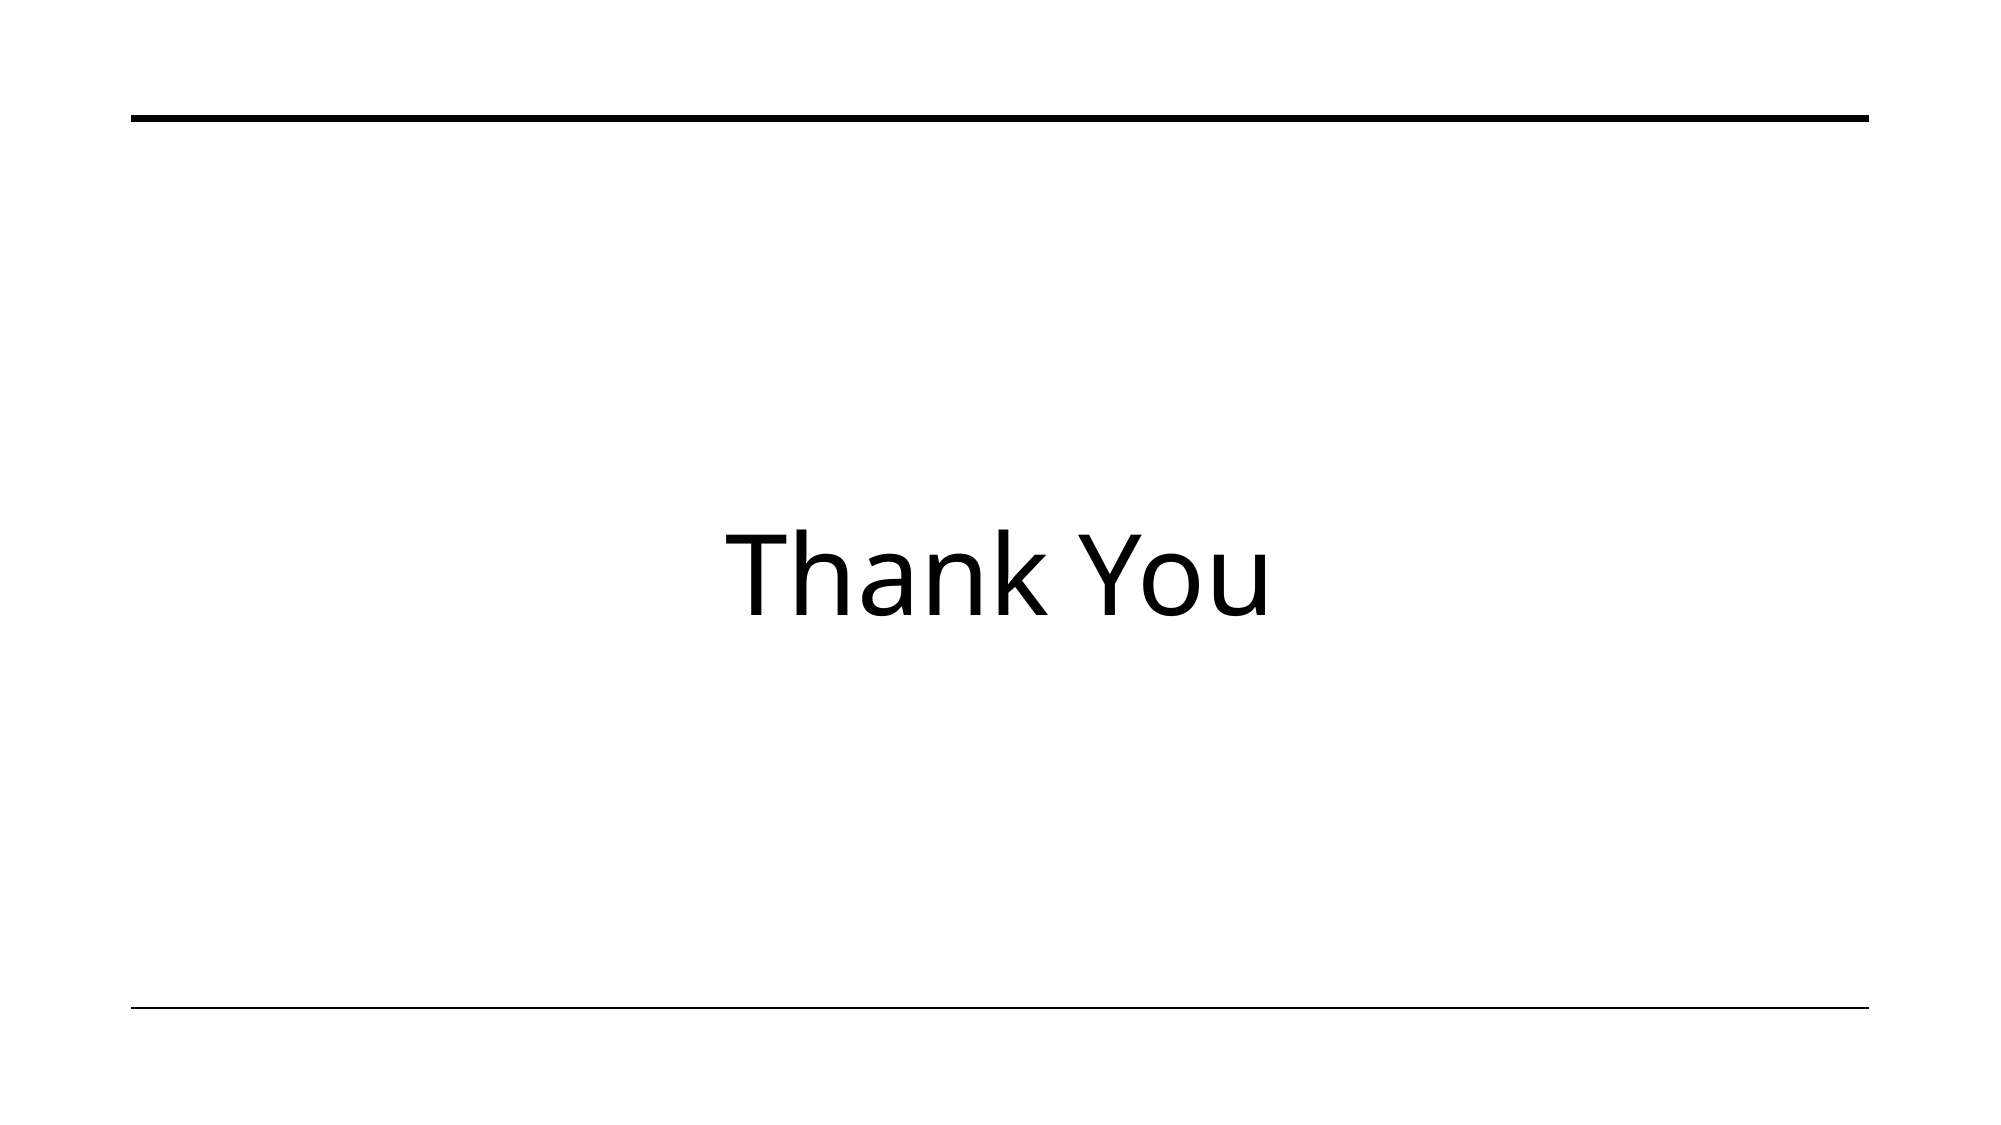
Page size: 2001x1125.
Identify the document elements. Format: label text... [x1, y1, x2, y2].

text_box Thank You [710, 494, 1290, 645]
